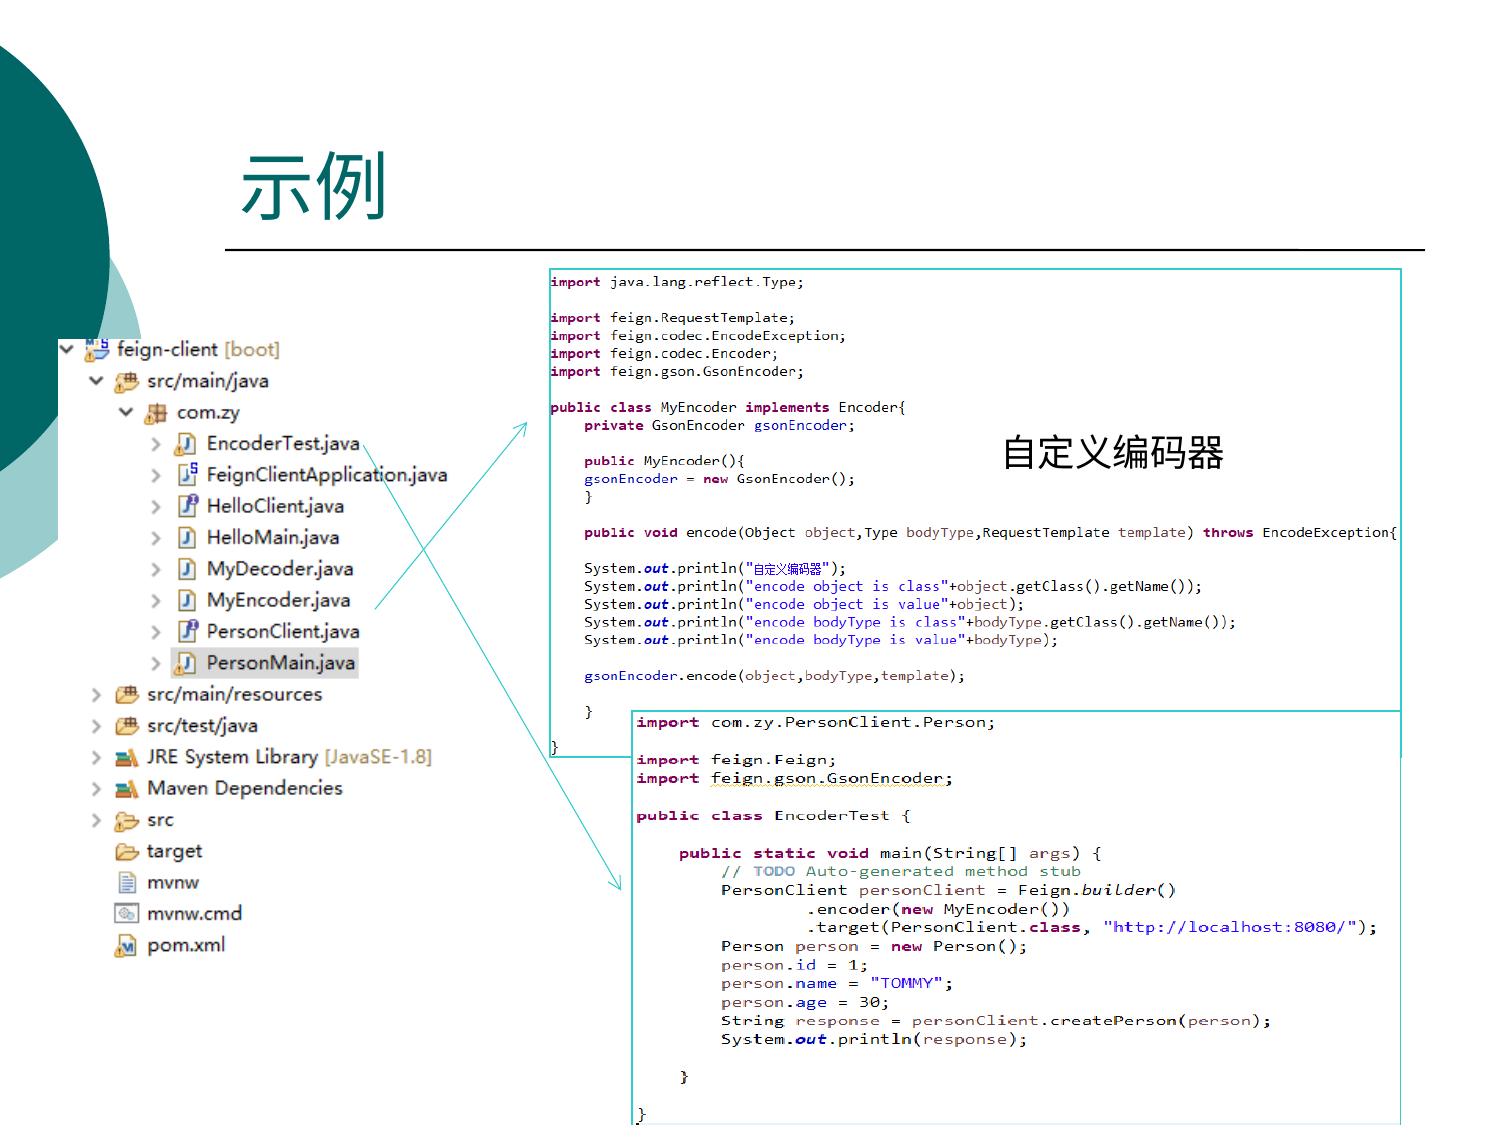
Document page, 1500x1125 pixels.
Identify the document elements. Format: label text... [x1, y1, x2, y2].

picture [550, 269, 1401, 1125]
title 示例 [224, 49, 1425, 238]
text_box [269, 538, 715, 797]
picture [58, 339, 461, 961]
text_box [357, 439, 545, 538]
